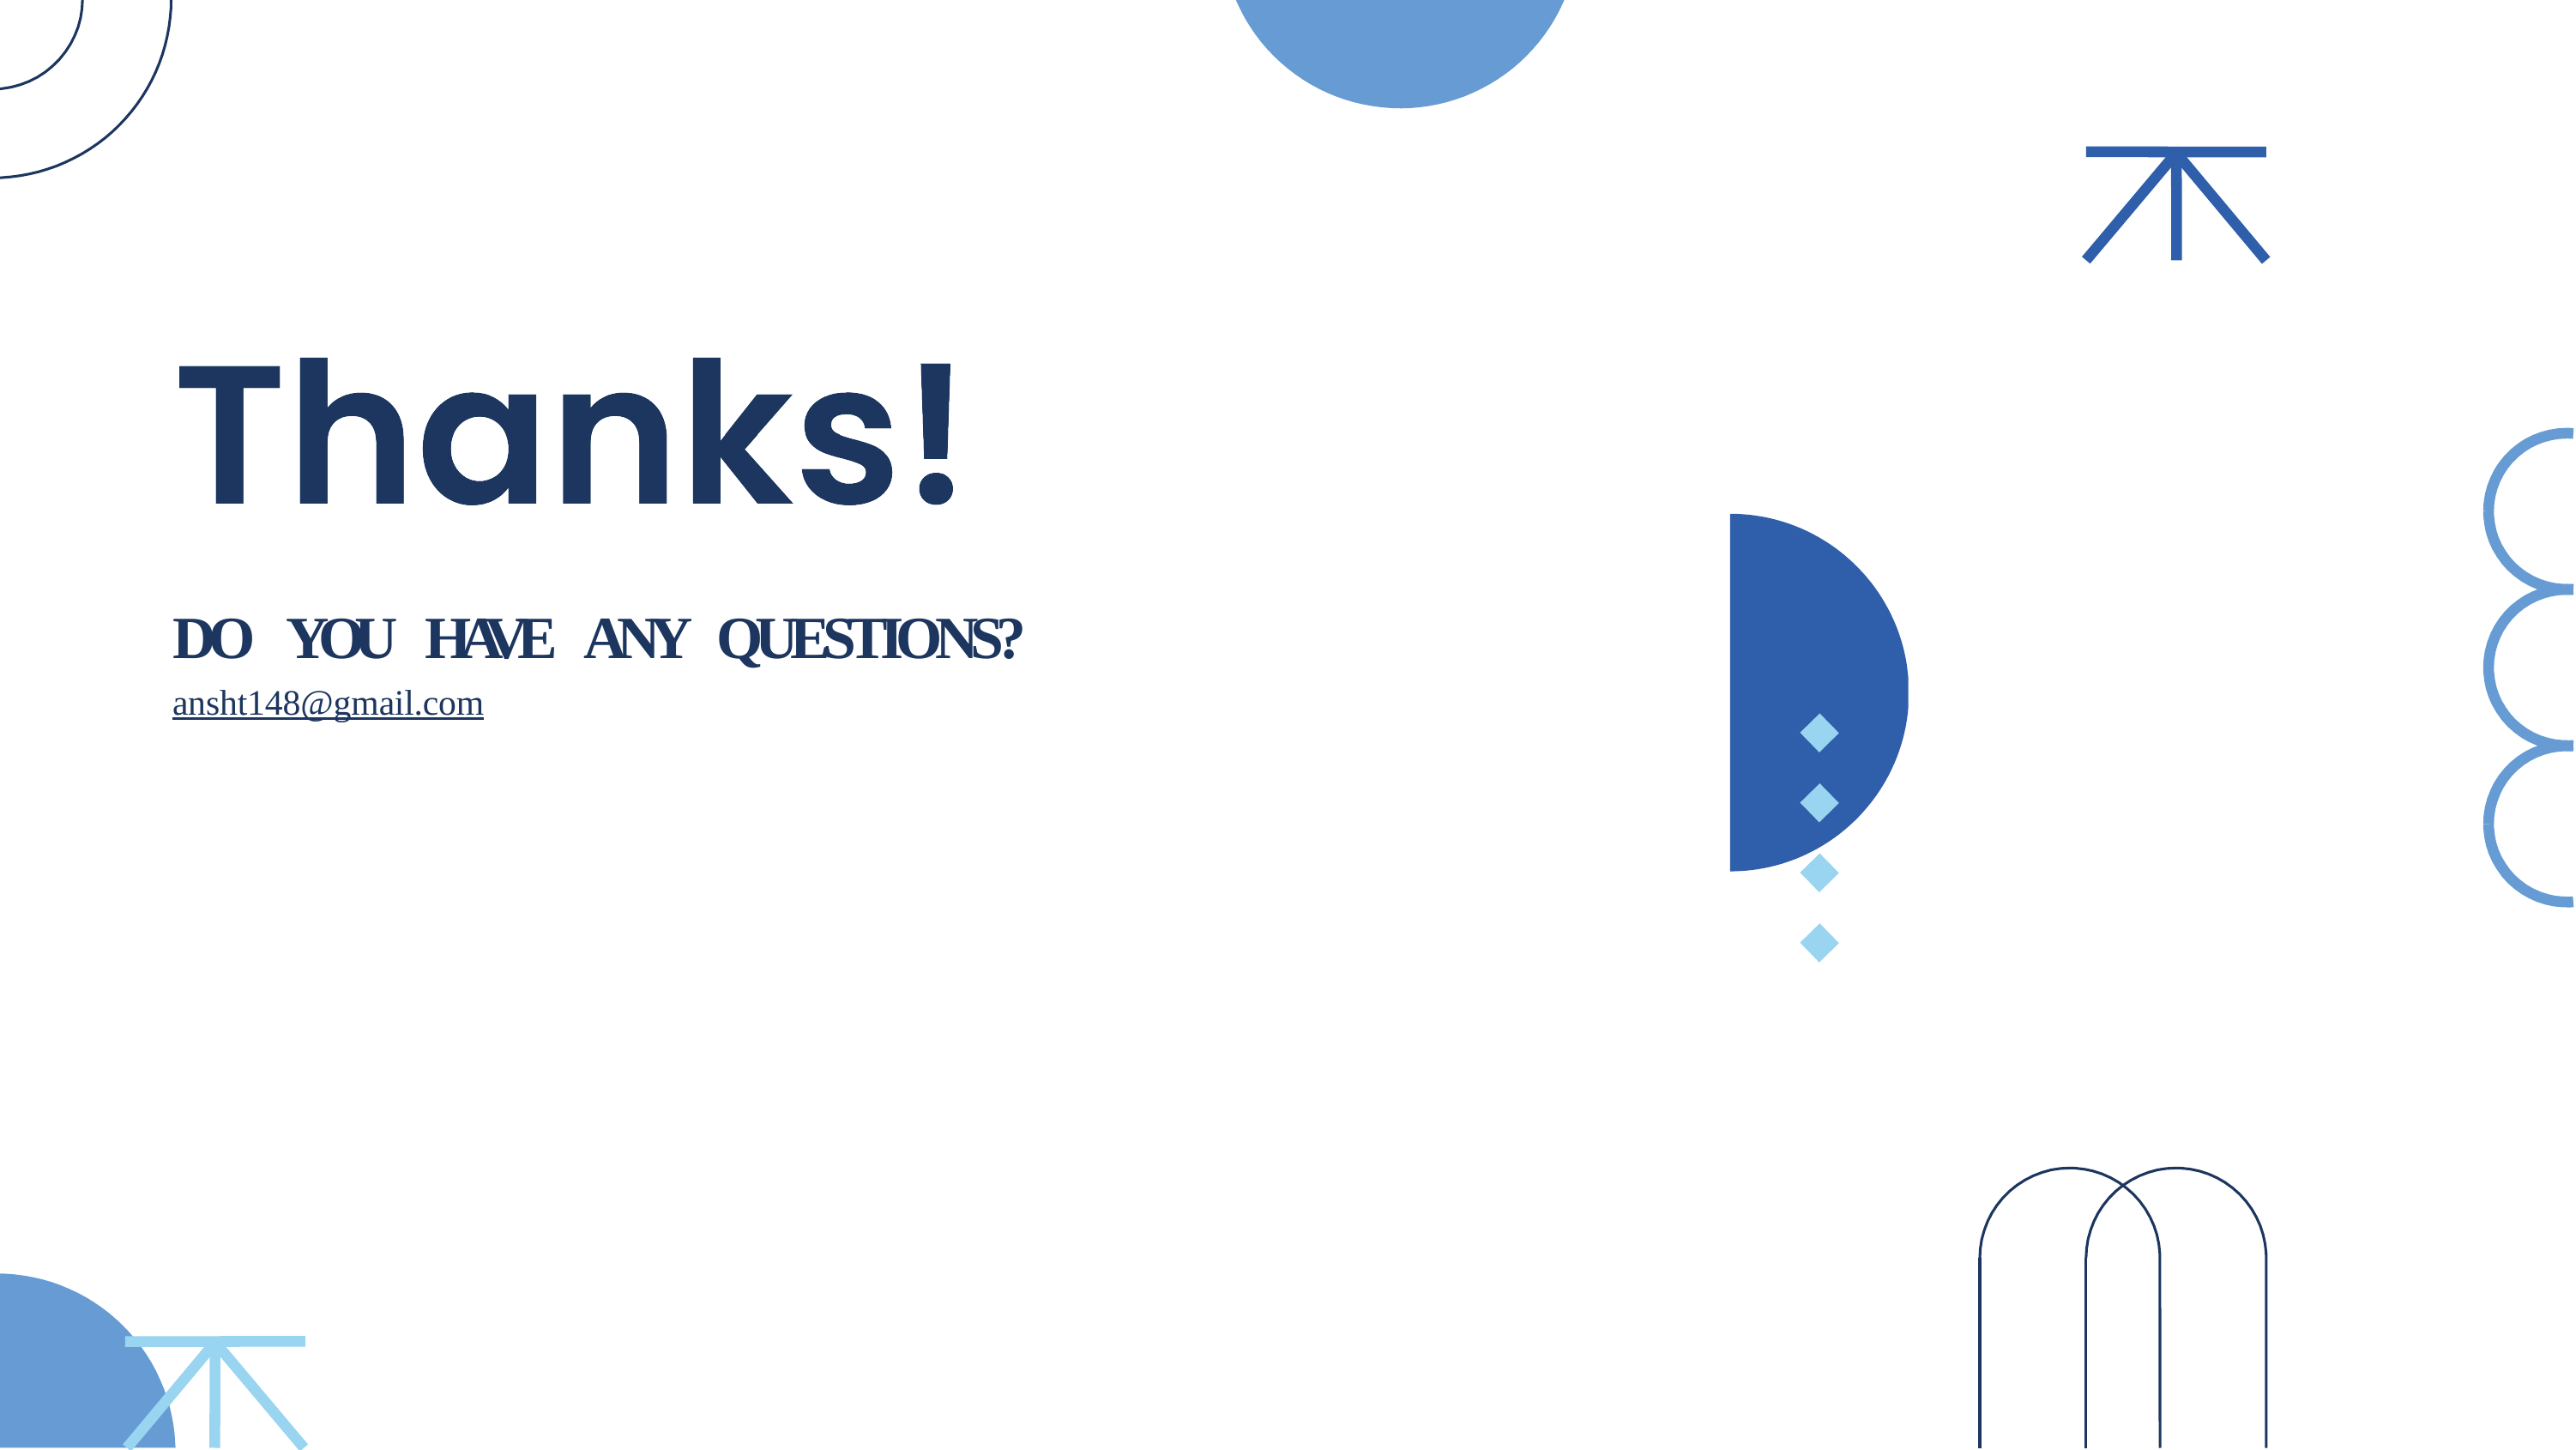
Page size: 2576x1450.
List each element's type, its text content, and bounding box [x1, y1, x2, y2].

title DO YOU HAVE ANY QUESTIONS? ansht148@gmail.com [171, 583, 1228, 841]
text_box [0, 1273, 168, 1448]
text_box [0, 0, 172, 178]
text_box [128, 1400, 176, 1448]
text_box [2489, 432, 2573, 903]
text_box [1979, 1168, 2266, 1448]
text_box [1729, 513, 1909, 893]
picture [172, 296, 972, 572]
text_box [1800, 923, 1839, 963]
text_box [1235, 0, 1565, 109]
